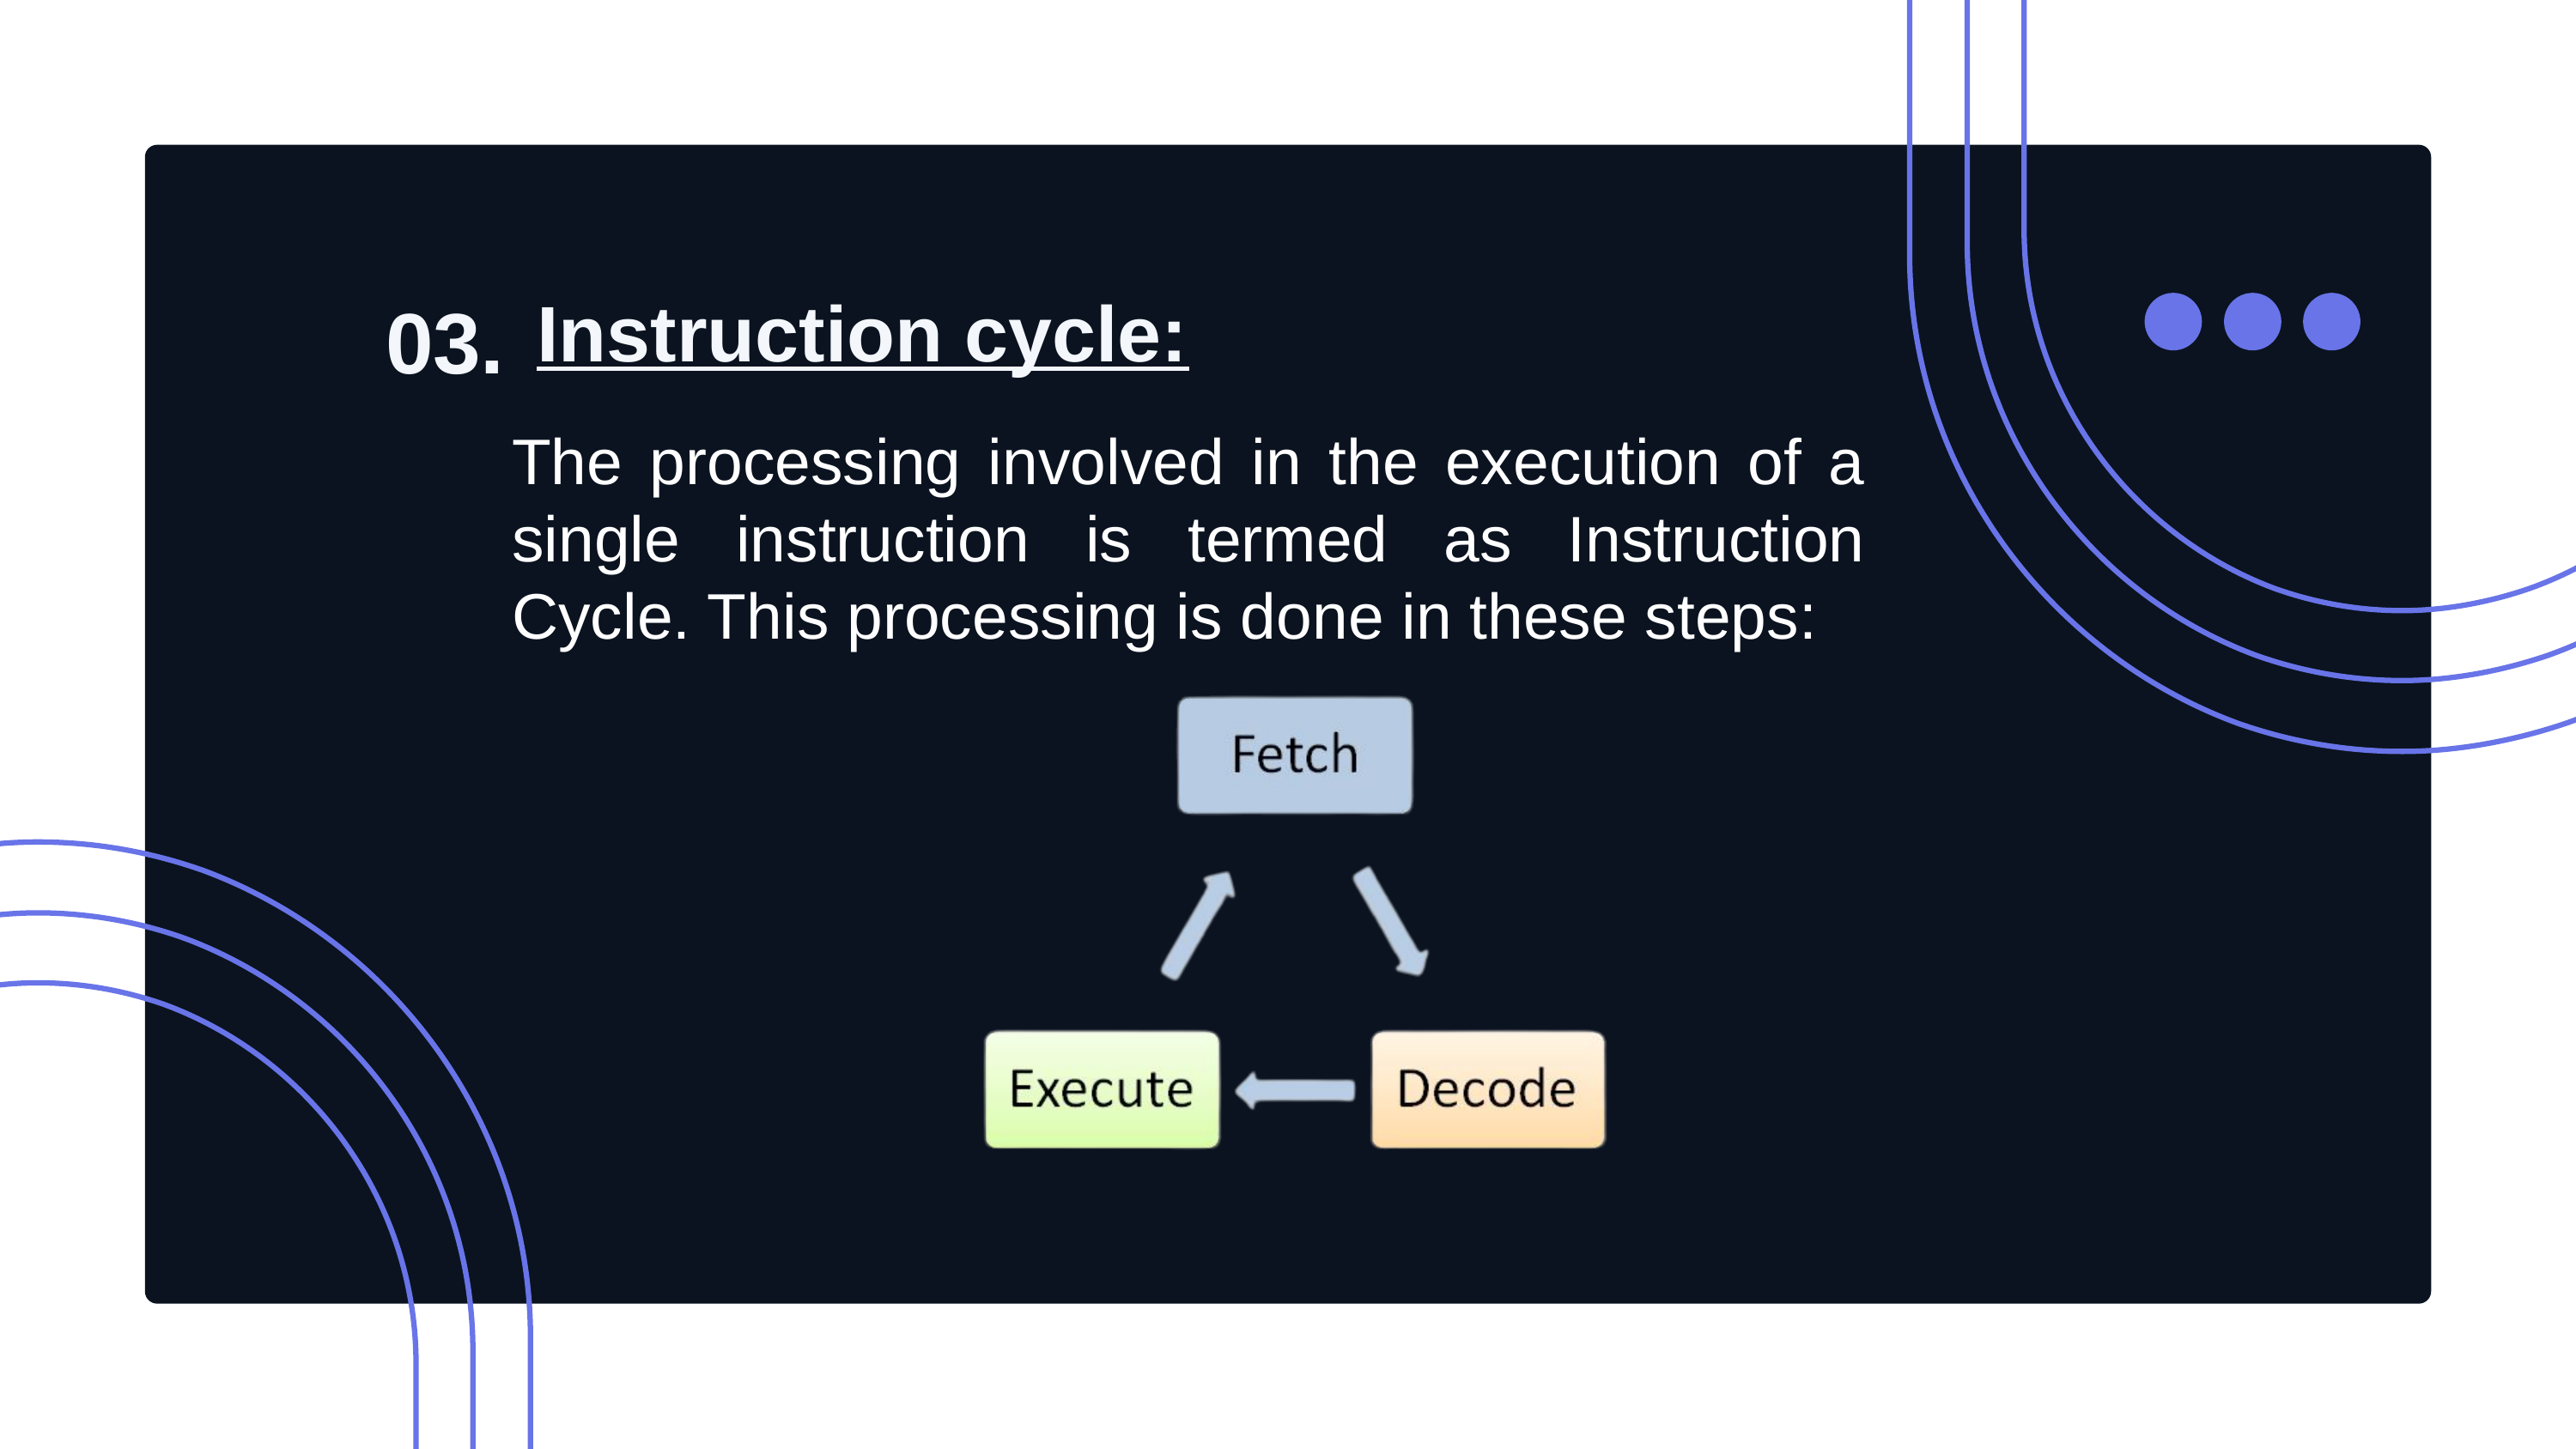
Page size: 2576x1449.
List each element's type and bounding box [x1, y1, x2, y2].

text_box [144, 124, 2432, 1304]
text_box [1909, 0, 2576, 752]
text_box [2302, 292, 2361, 351]
text_box [2223, 292, 2282, 351]
text_box [2144, 292, 2202, 351]
text_box [0, 841, 531, 1449]
picture [946, 680, 1629, 1202]
